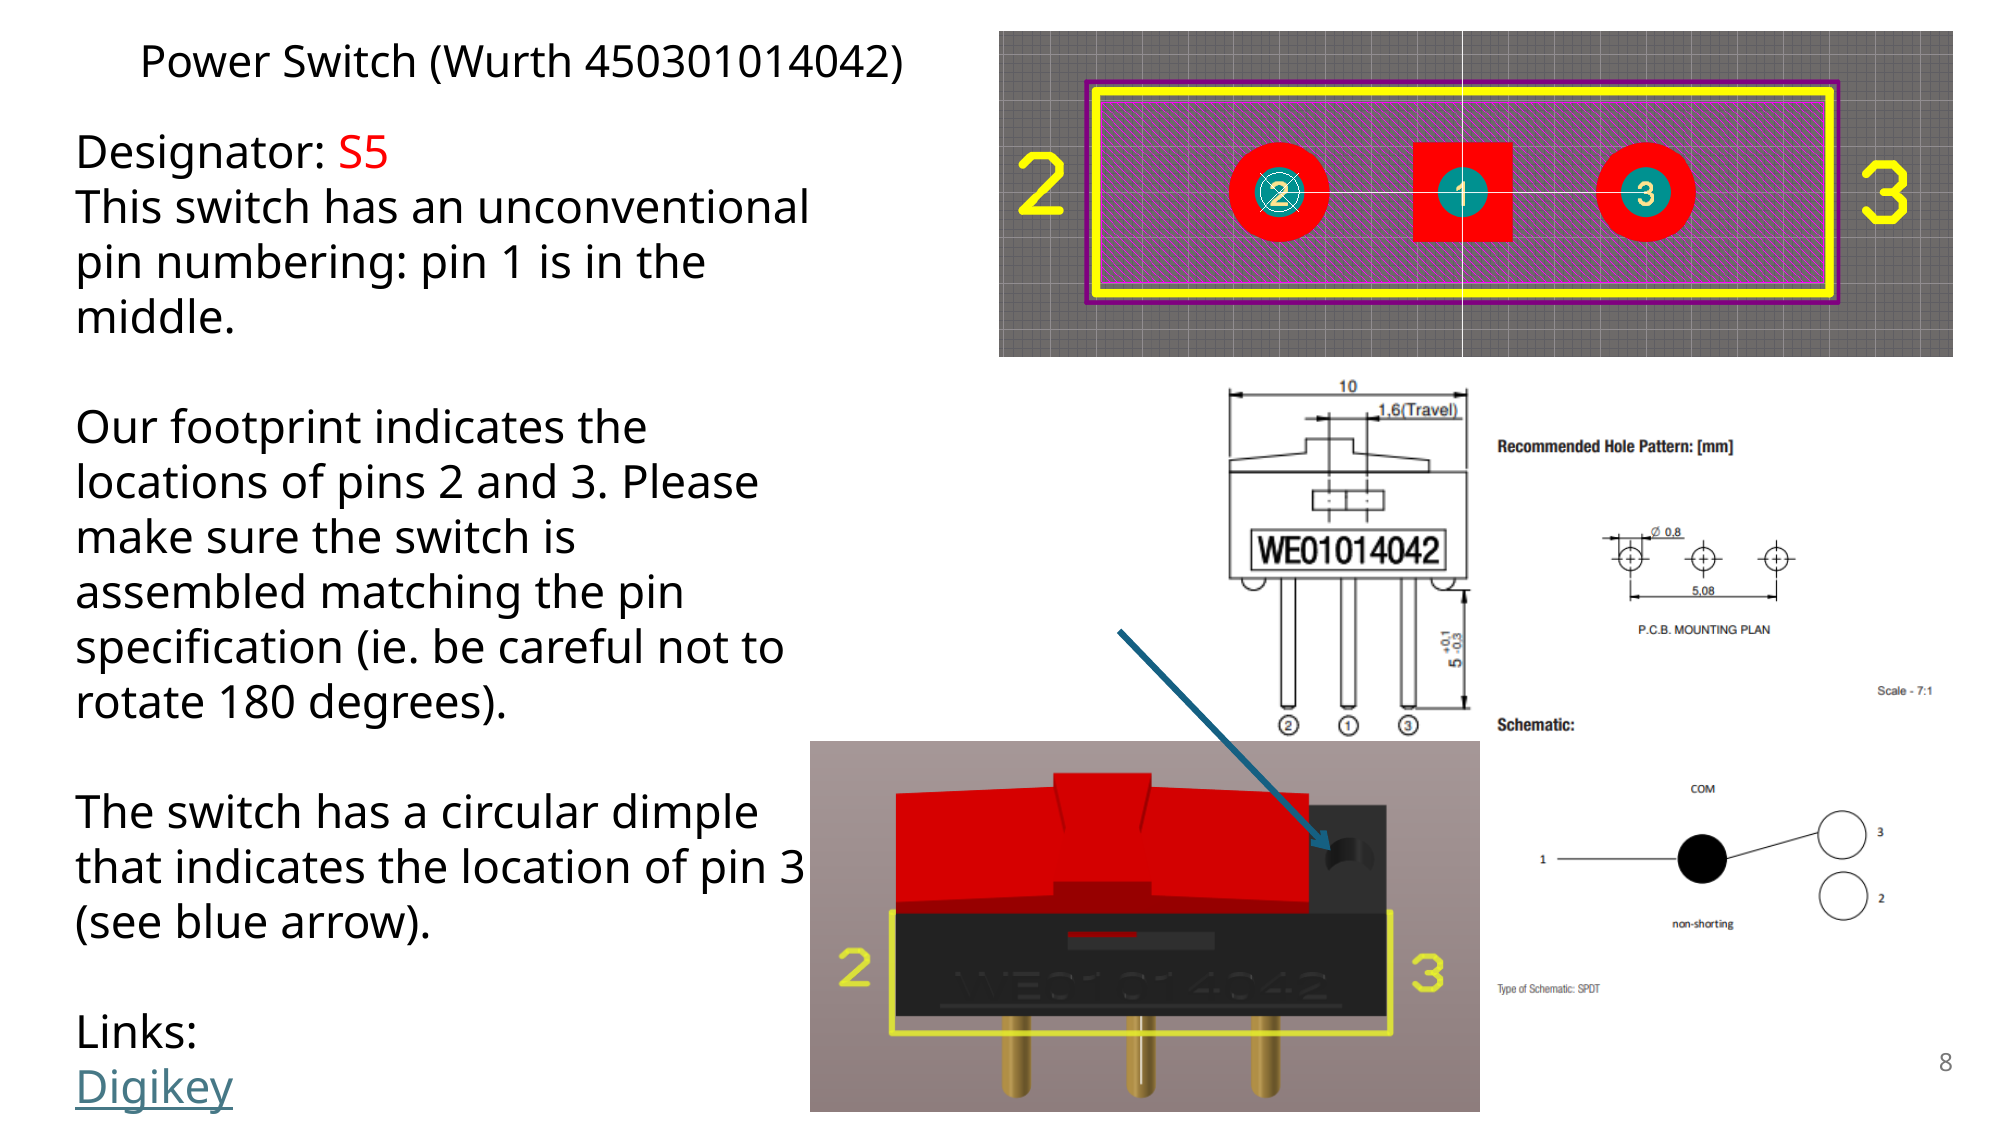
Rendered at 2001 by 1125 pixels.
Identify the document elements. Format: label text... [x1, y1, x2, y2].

text_box Designator: S5 This switch has an unconventional pin numbering: pin 1 is in the middle. Our footprint indicates the locations of pins 2 and 3. Please make sure the switch is assembled matching the pin specification (ie. be careful not to rotate 180 degrees). The switch has a circular dimple that indicates the location of pin 3 (see blue arrow). Links: Digikey Datasheet [60, 115, 829, 1125]
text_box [1118, 630, 1332, 851]
picture [809, 374, 1963, 1113]
text_box Power Switch (Wurth 450301014042) [119, 12, 1073, 98]
slide_number 8 [1853, 1019, 1974, 1106]
picture [999, 31, 1953, 358]
